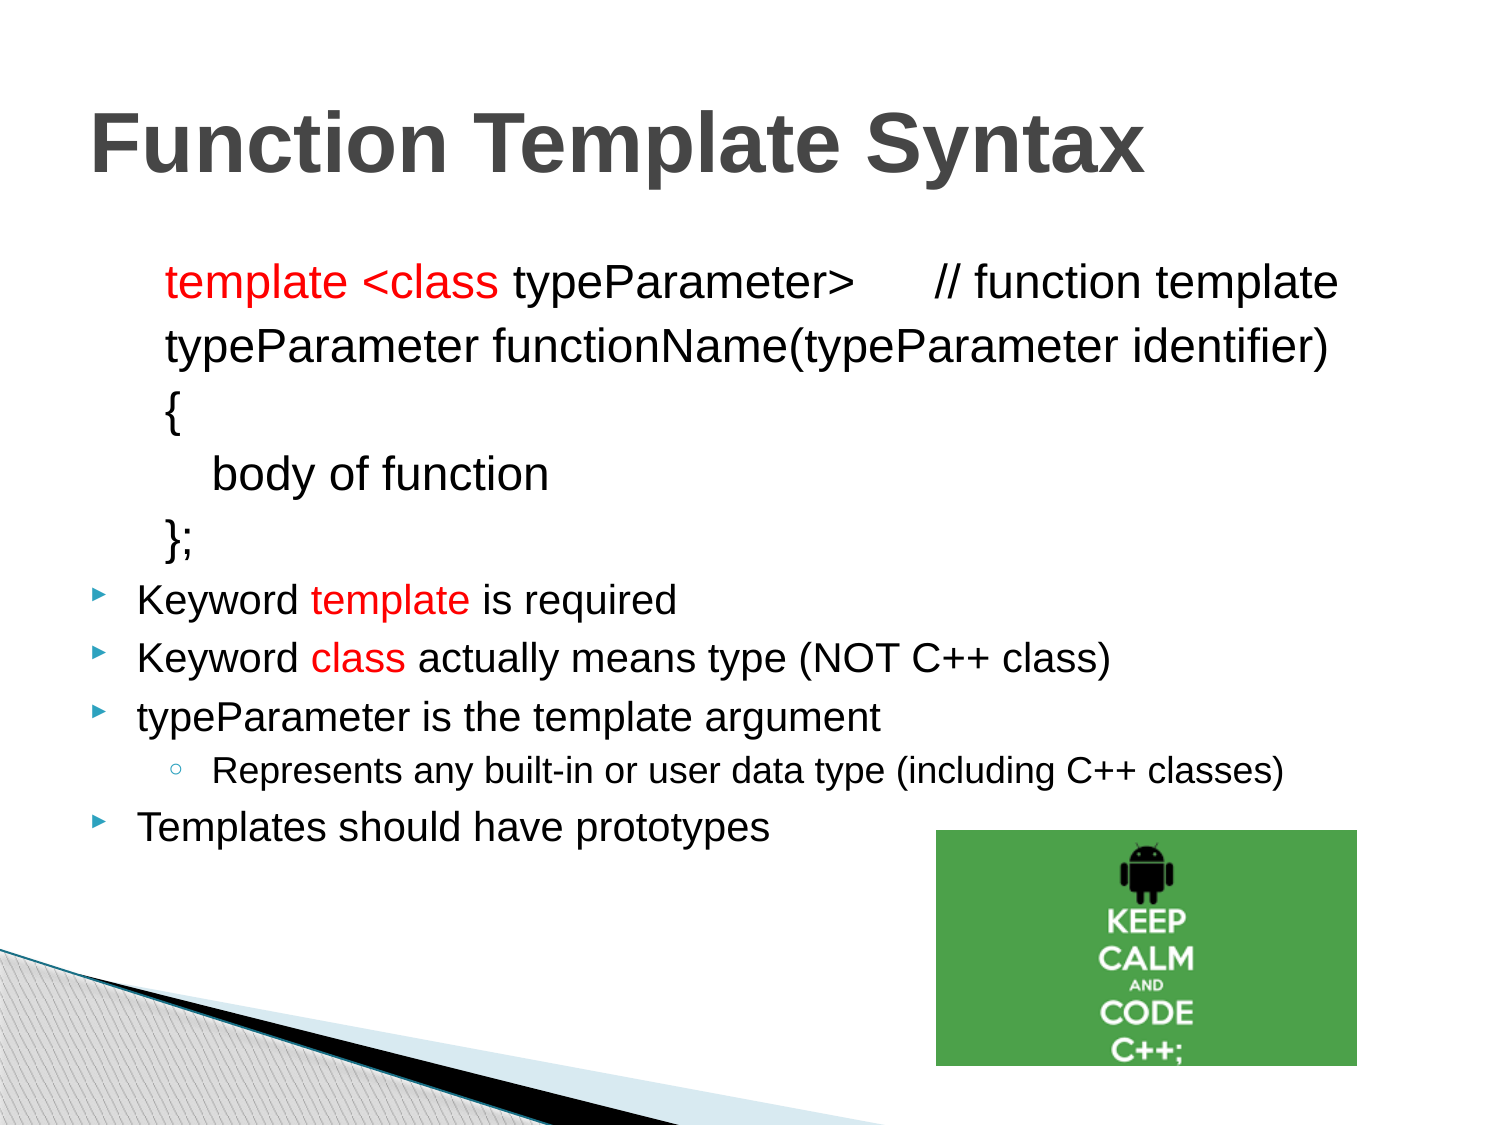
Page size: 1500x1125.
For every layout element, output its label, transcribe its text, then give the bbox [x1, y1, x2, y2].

list template <class typeParameter> // function template typeParameter functionName(typeParameter identifier) { body of function }; Keyword template is required Keyword class actually means type (NOT C++ class) typeParameter is the template argument Represents any built-in or user data type (including C++ classes) Templates should have prototypes [75, 243, 1425, 986]
picture [935, 830, 1357, 1067]
title Function Template Syntax [75, 45, 1425, 233]
